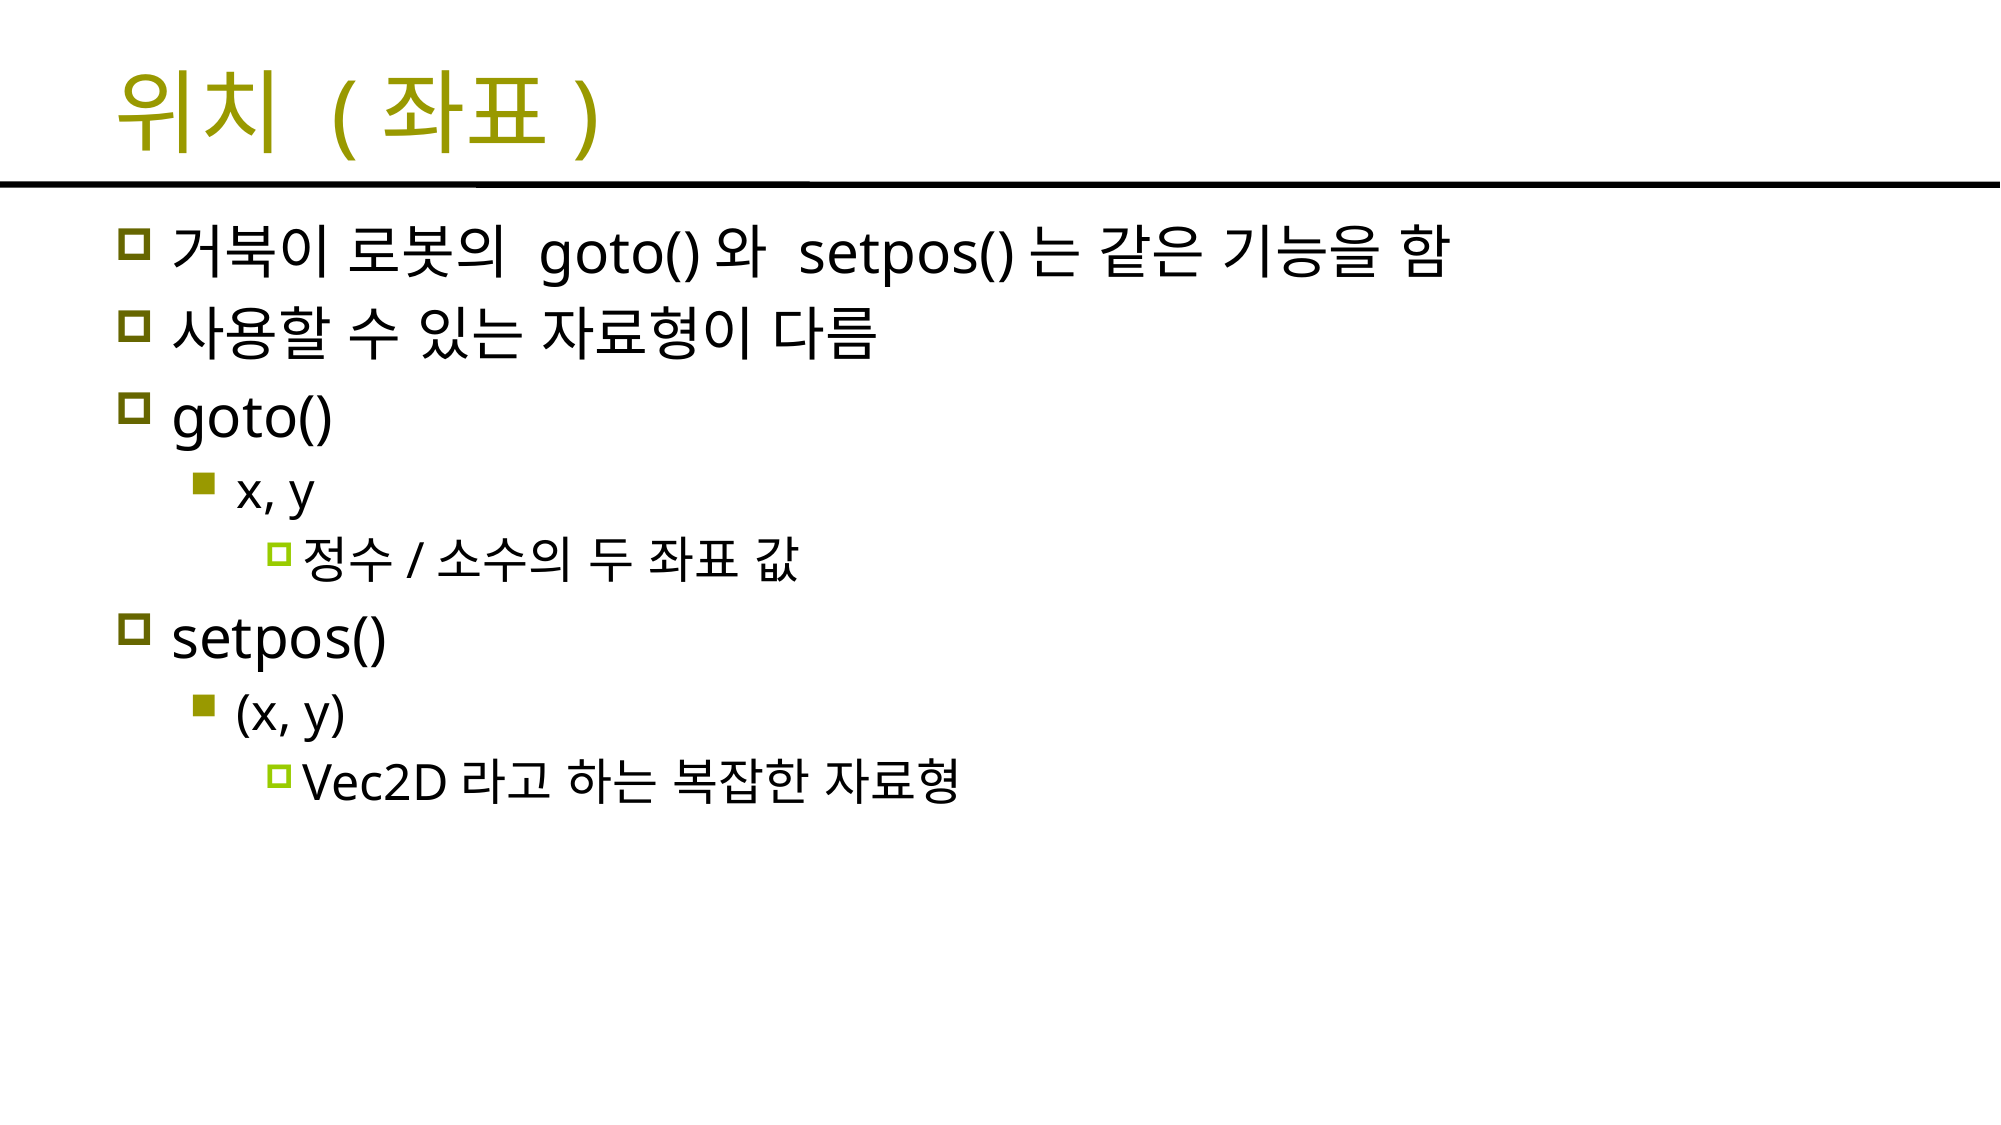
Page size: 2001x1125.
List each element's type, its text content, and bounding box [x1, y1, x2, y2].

title 위치 (좌표) [99, 45, 1900, 173]
list 거북이 로봇의 goto()와 setpos()는 같은 기능을 함 사용할 수 있는 자료형이 다름 goto() x, y 정수/소수의 두 좌표 값 setpos() (x, y) Vec2D라고 하는 복잡한 자료형 [99, 208, 1900, 1006]
